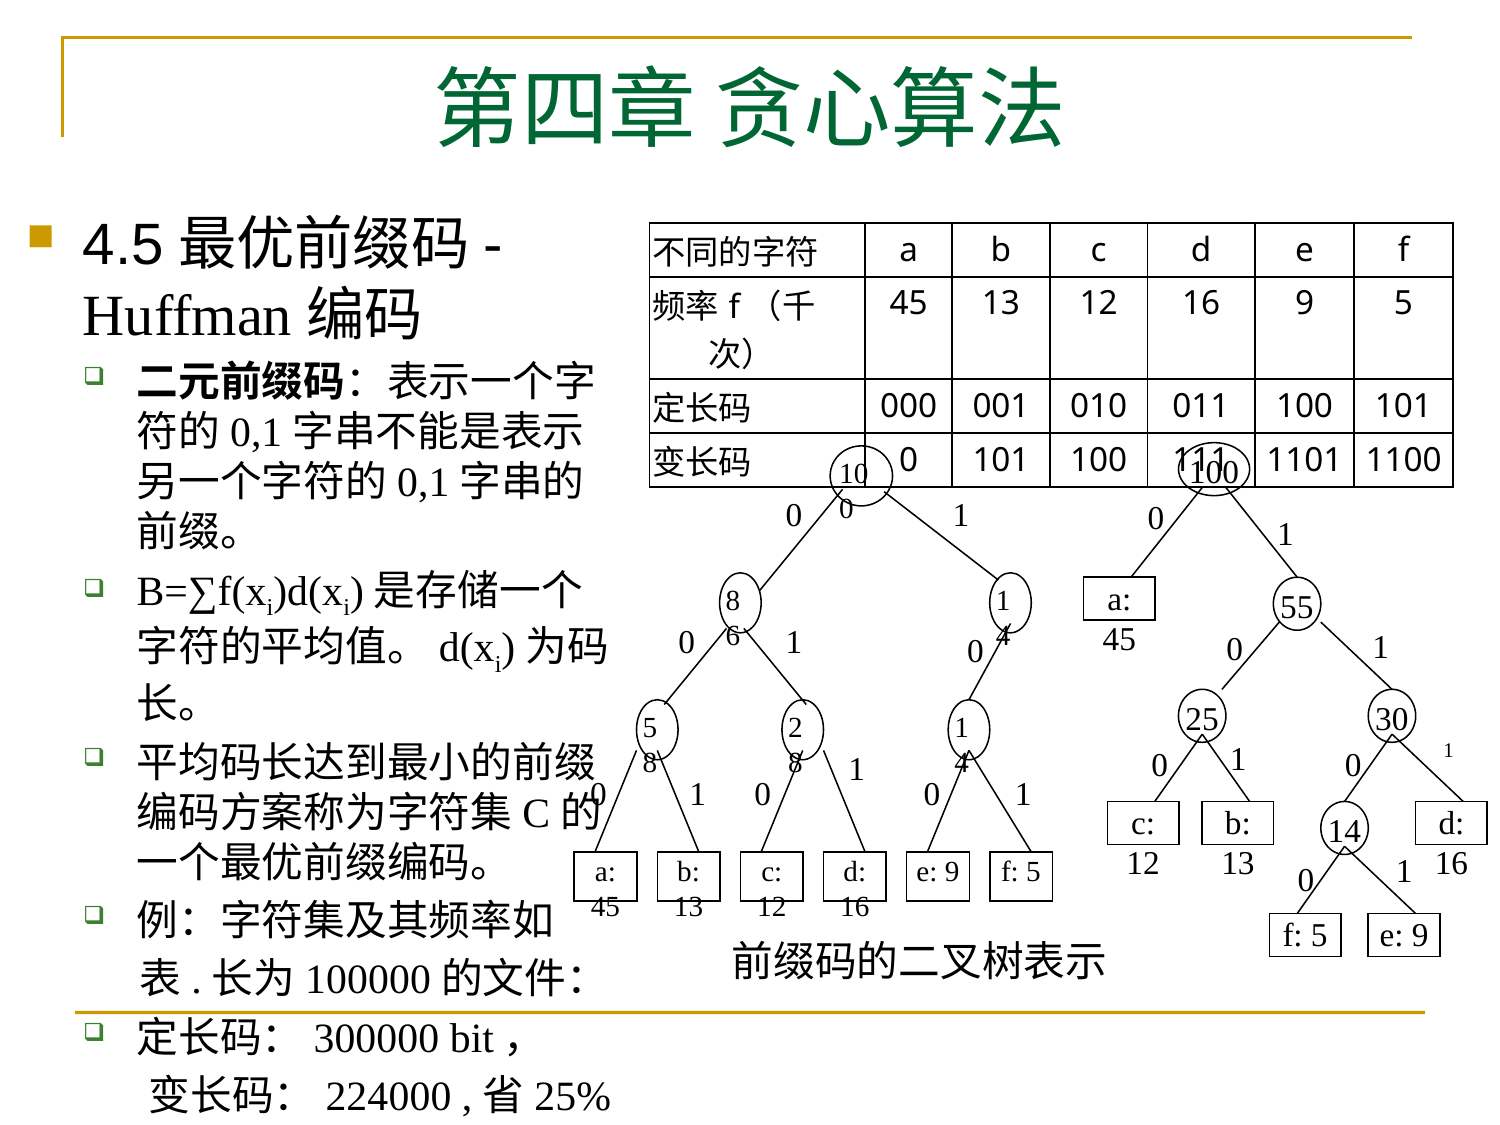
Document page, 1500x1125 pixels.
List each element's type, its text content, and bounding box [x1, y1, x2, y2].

table_header e [1256, 224, 1353, 276]
table_cell 1100 [1355, 434, 1452, 443]
table_cell 001 [953, 380, 1049, 432]
table_cell 16 [1148, 278, 1254, 378]
list 4.5最优前缀码-Huffman编码 二元前缀码：表示一个字符的0,1字串不能是表示另一个字符的0,1字串的前缀。 B=∑f(xi)d(xi)是存储一个字符的平均值。d(xi)为码长。 平均码长达到最小的前缀编码方案称为字符集C的一个最优前缀编码。 例：字符集及其频率如 表.长为100000的文件： 定长码：300000 bit， 变长码：224000 ,省25% [11, 198, 633, 1020]
table_cell 频率f（千次） [650, 278, 864, 378]
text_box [573, 445, 1489, 997]
table_header a [866, 224, 951, 276]
table_cell 0 [866, 434, 951, 443]
table_cell 100 [1051, 434, 1147, 443]
table_cell 45 [866, 278, 951, 378]
table_cell 9 [1256, 278, 1353, 378]
title 第四章 贪心算法 [74, 45, 1426, 233]
table_cell 000 [866, 380, 951, 432]
table_cell 5 [1355, 278, 1452, 378]
table_header c [1051, 224, 1147, 276]
table_header f [1355, 224, 1452, 276]
table_cell 变长码 [650, 434, 864, 443]
table_cell 1101 [1256, 434, 1353, 443]
table_cell 定长码 [650, 380, 864, 432]
table_cell 101 [953, 434, 1049, 443]
table_cell 111 [1148, 434, 1254, 443]
table_cell 13 [953, 278, 1049, 378]
table_cell 010 [1051, 380, 1147, 432]
table_header b [953, 224, 1049, 276]
table_header 不同的字符 [650, 224, 864, 276]
table_cell 100 [1256, 380, 1353, 432]
table_cell 12 [1051, 278, 1147, 378]
table_cell 011 [1148, 380, 1254, 432]
table_cell 101 [1355, 380, 1452, 432]
table_header d [1148, 224, 1254, 276]
